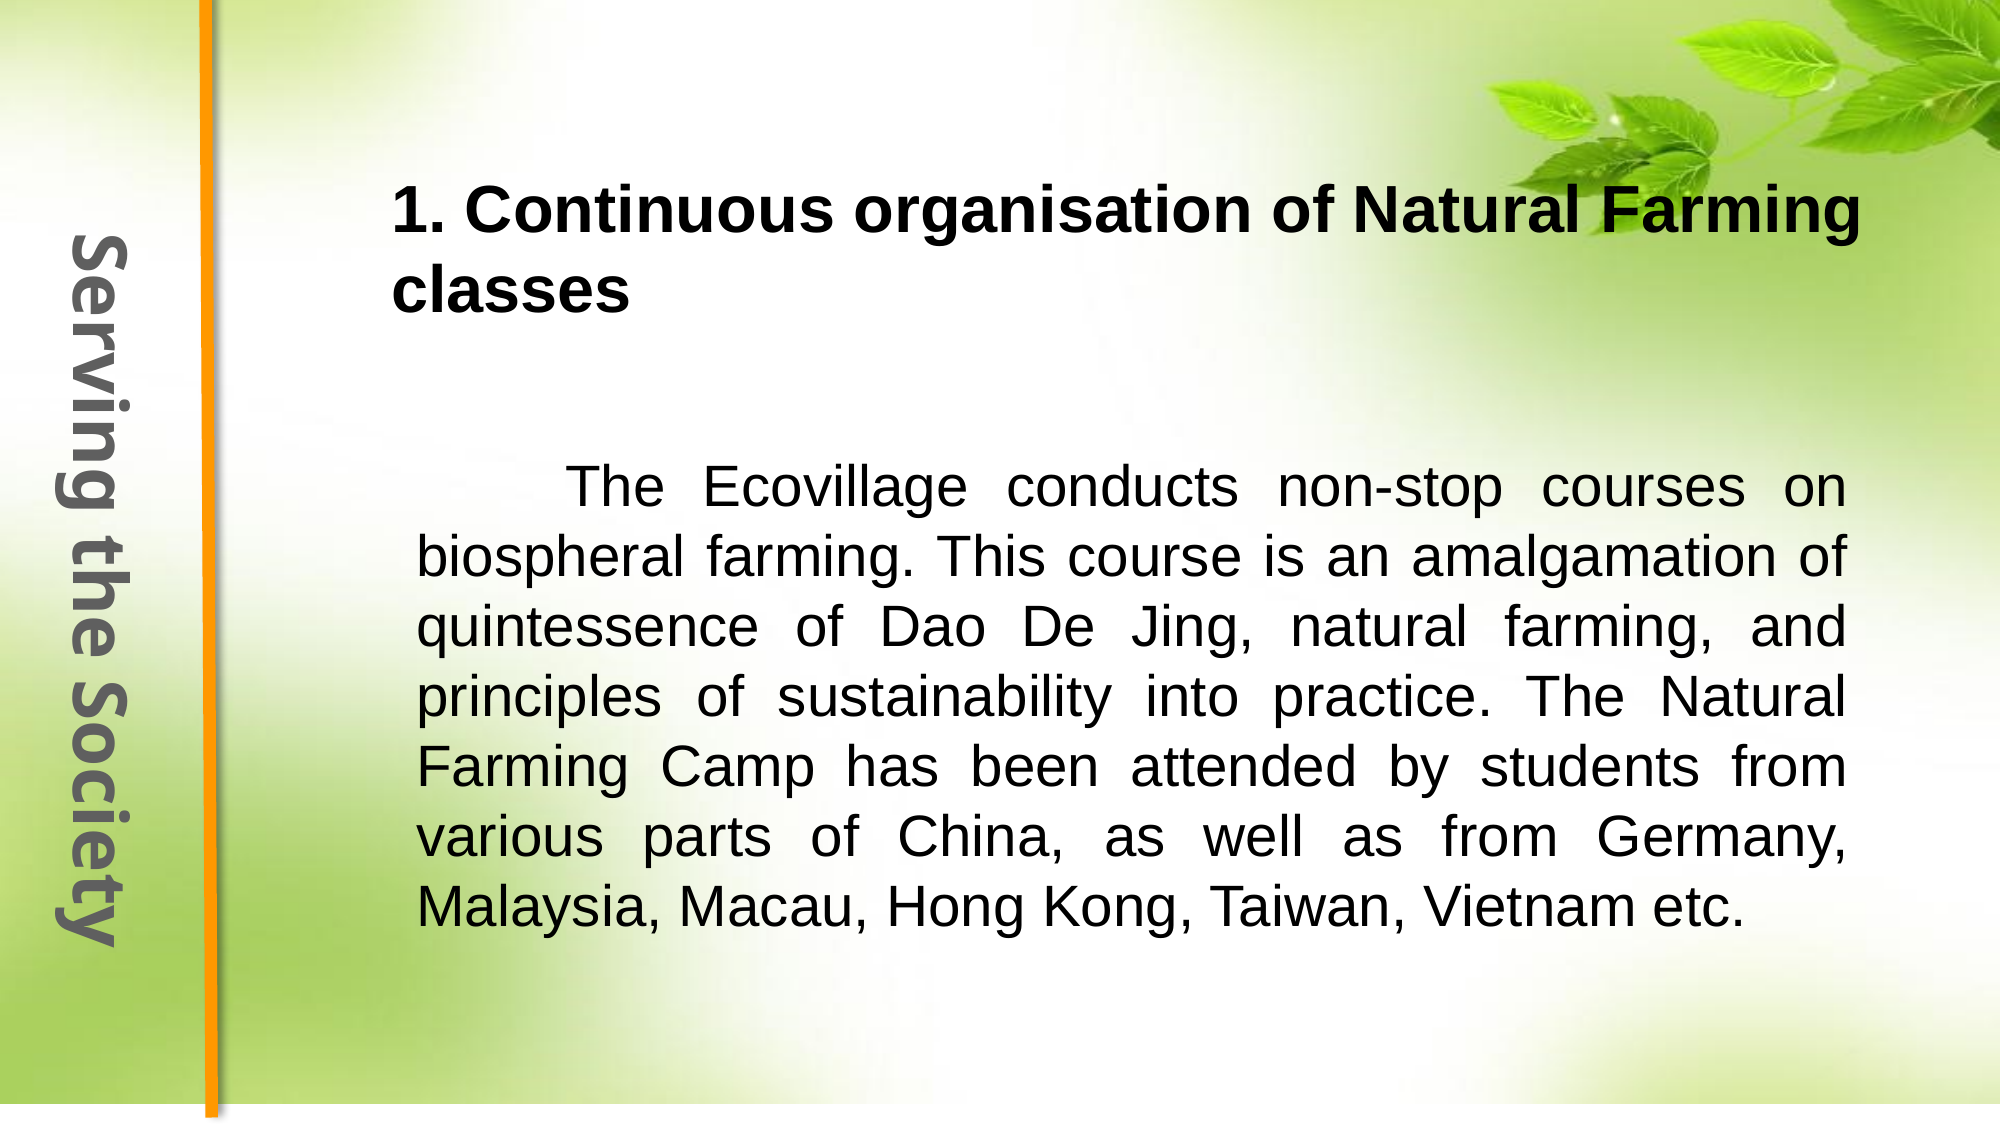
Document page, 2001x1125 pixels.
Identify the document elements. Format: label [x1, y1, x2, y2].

picture [0, 0, 205, 1104]
picture [212, 0, 2000, 1104]
text_box [205, 0, 212, 1118]
